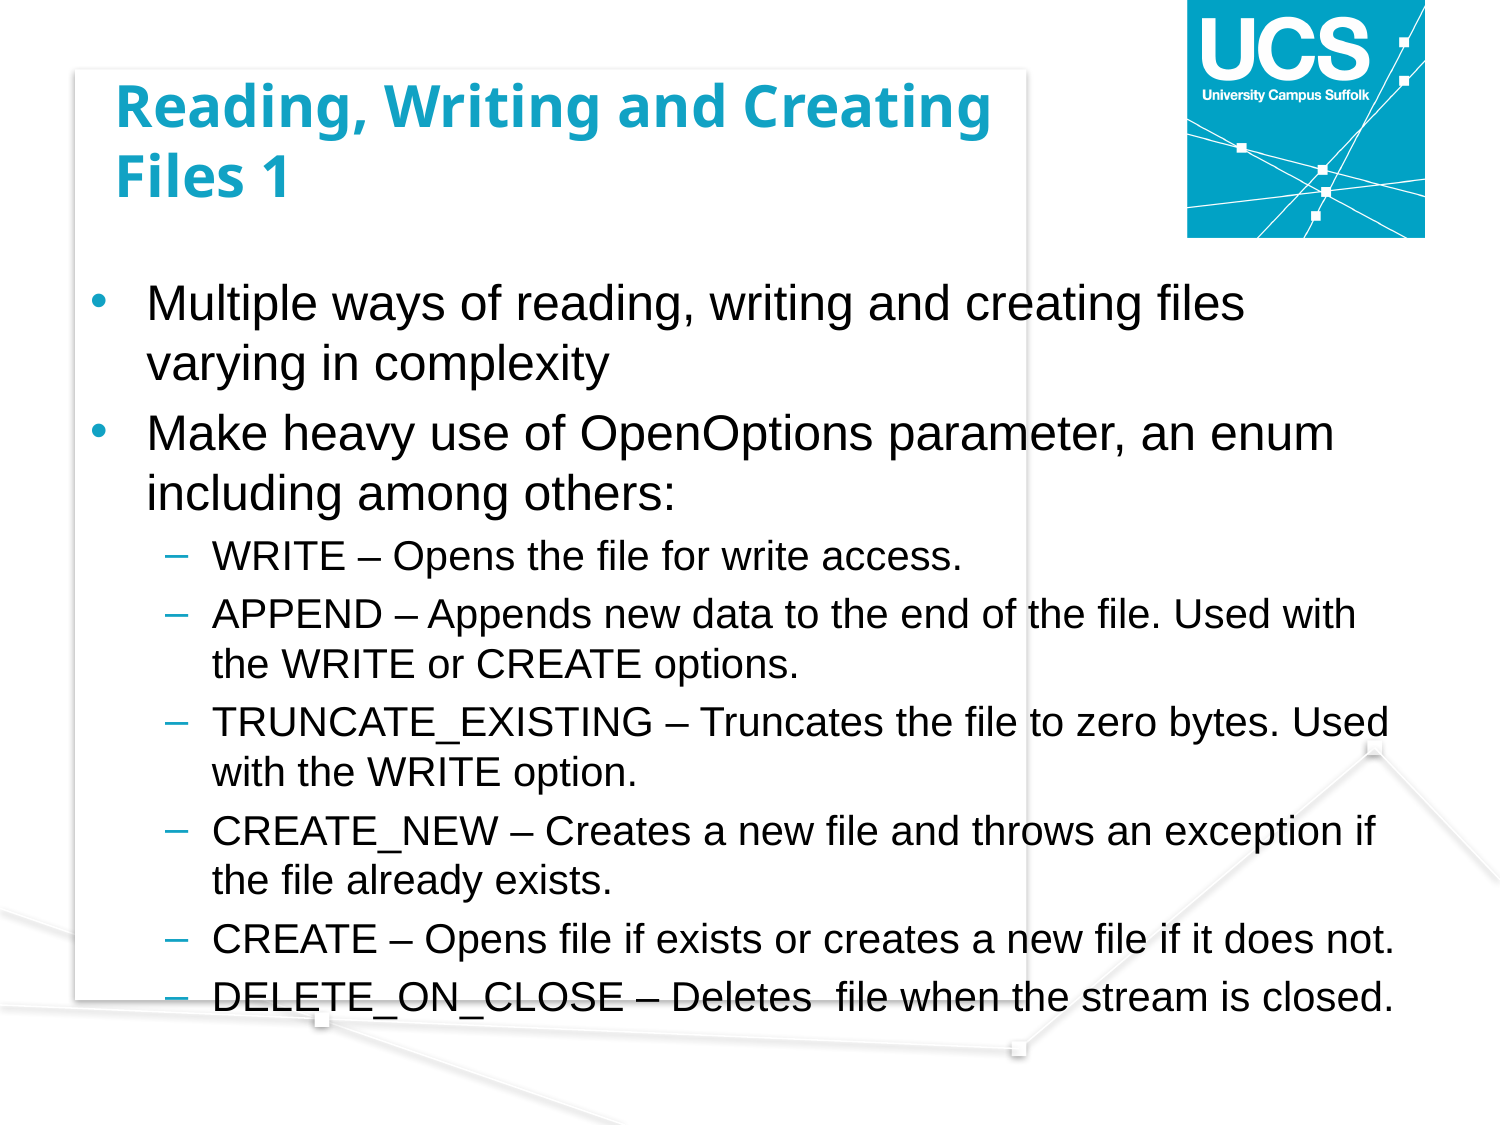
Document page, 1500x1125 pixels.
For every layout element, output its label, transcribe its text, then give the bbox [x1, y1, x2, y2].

title Reading, Writing and Creating Files 1 [99, 44, 1012, 233]
picture [1187, 0, 1425, 238]
list Multiple ways of reading, writing and creating files varying in complexity Make heavy use of OpenOptions parameter, an enum including among others: WRITE – Opens the file for write access. APPEND – Appends new data to the end of the file. Used with the WRITE or CREATE options. TRUNCATE_EXISTING – Truncates the file to zero bytes. Used with the WRITE option. CREATE_NEW – Creates a new file and throws an exception if the file already exists. CREATE – Opens file if exists or creates a new file if it does not. DELETE_ON_CLOSE – Deletes file when the stream is closed. [74, 262, 1427, 1006]
